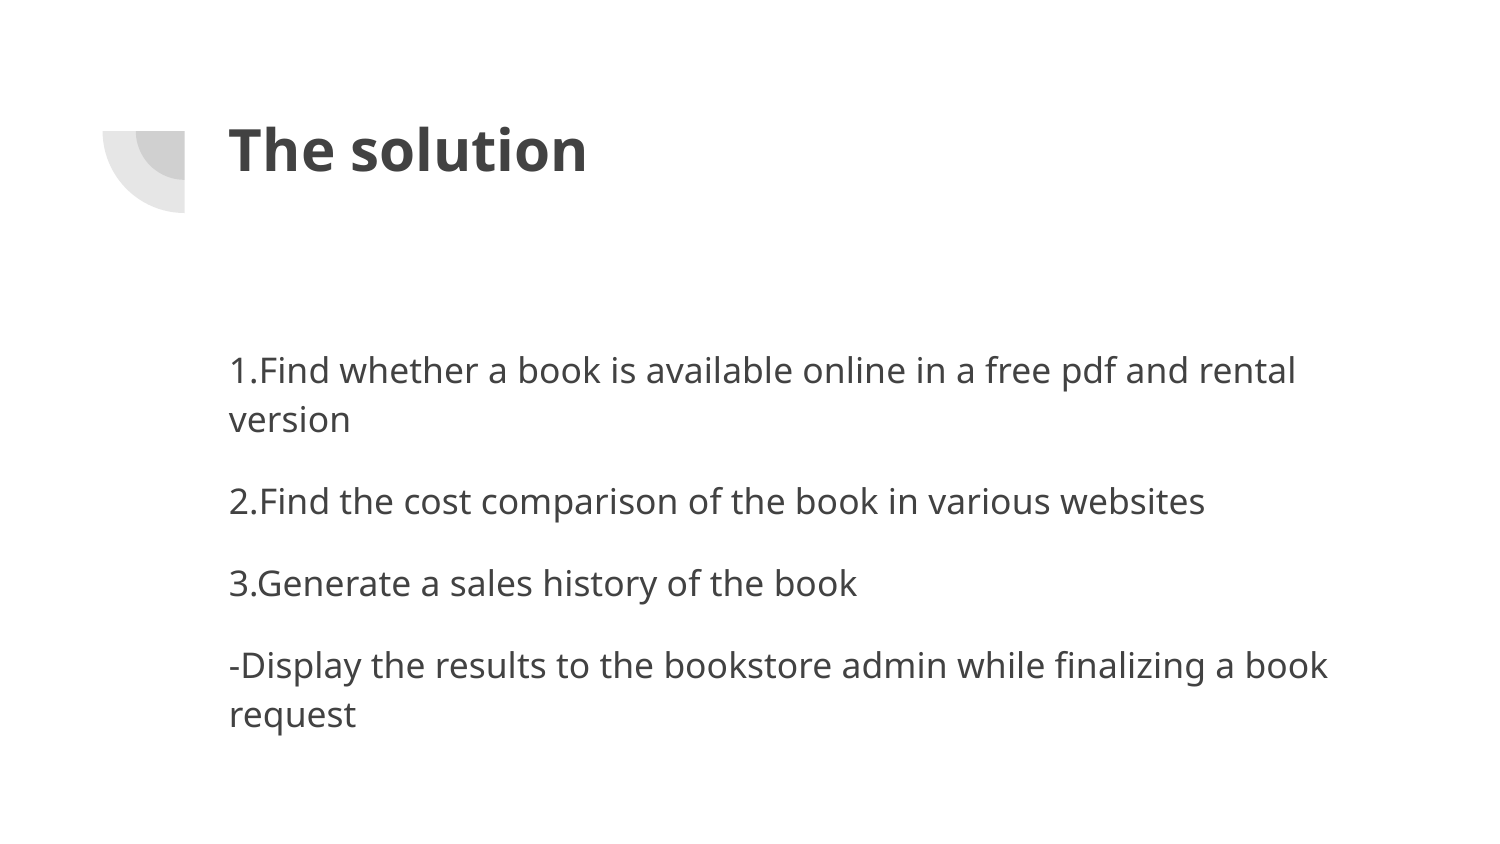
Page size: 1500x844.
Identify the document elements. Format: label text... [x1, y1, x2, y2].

title The solution [213, 98, 1368, 263]
list 1.Find whether a book is available online in a free pdf and rental version 2.Find the cost comparison of the book in various websites 3.Generate a sales history of the book -Display the results to the bookstore admin while finalizing a book request [213, 326, 1368, 744]
